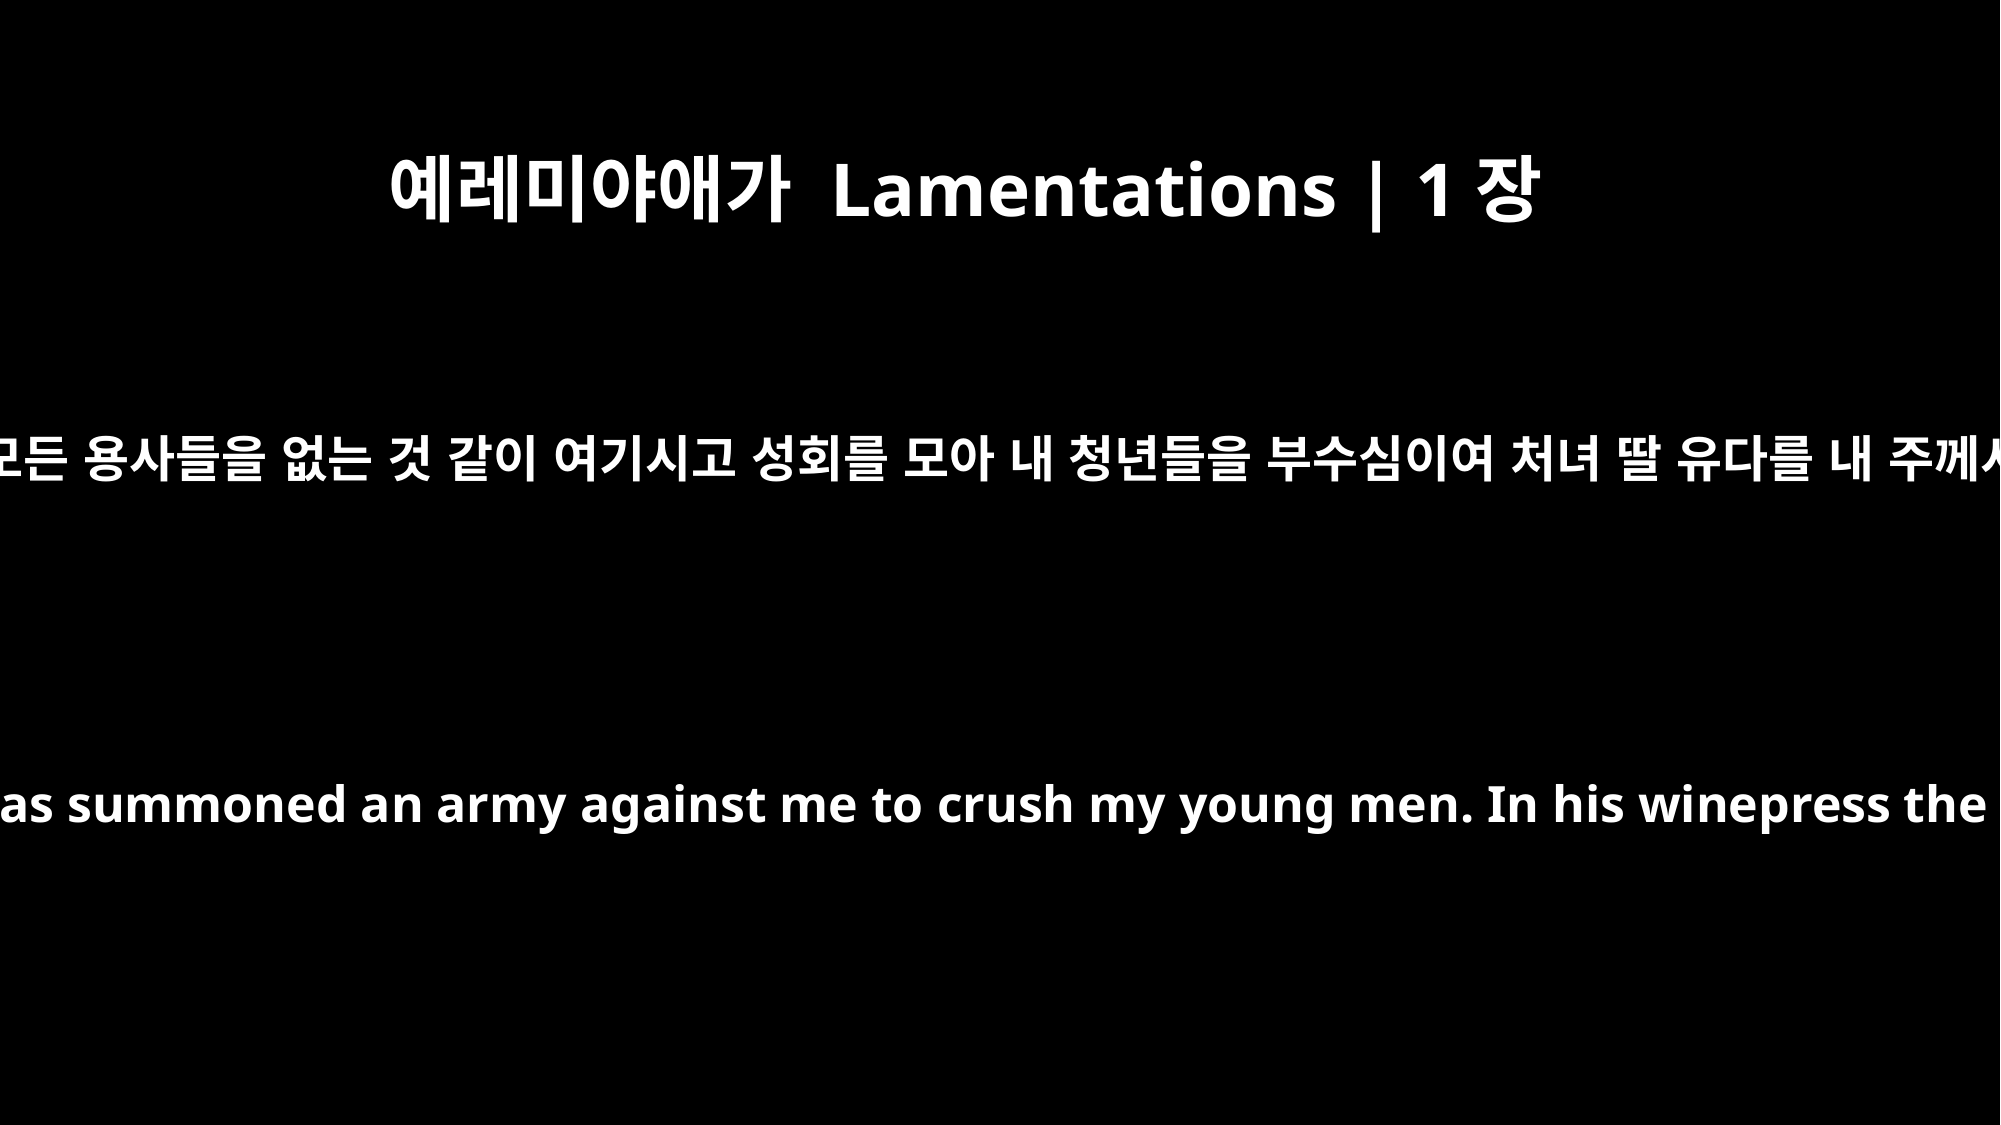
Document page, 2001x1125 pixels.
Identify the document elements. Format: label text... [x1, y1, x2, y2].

text_box 15 주께서 내 영토 안 나의 모든 용사들을 없는 것 같이 여기시고 성회를 모아 내 청년들을 부수심이여 처녀 딸 유다를 내 주께서 술틀에 밟으셨도다 [0, 359, 2000, 495]
text_box "The Lord has rejected all the warriors in my midst; he has summoned an army against me to crush my young men. In his winepress the Lord has trampled the Virgin Daughter of Judah. [0, 764, 2000, 840]
text_box 예레미야애가 Lamentations | 1장 [374, 136, 1558, 239]
